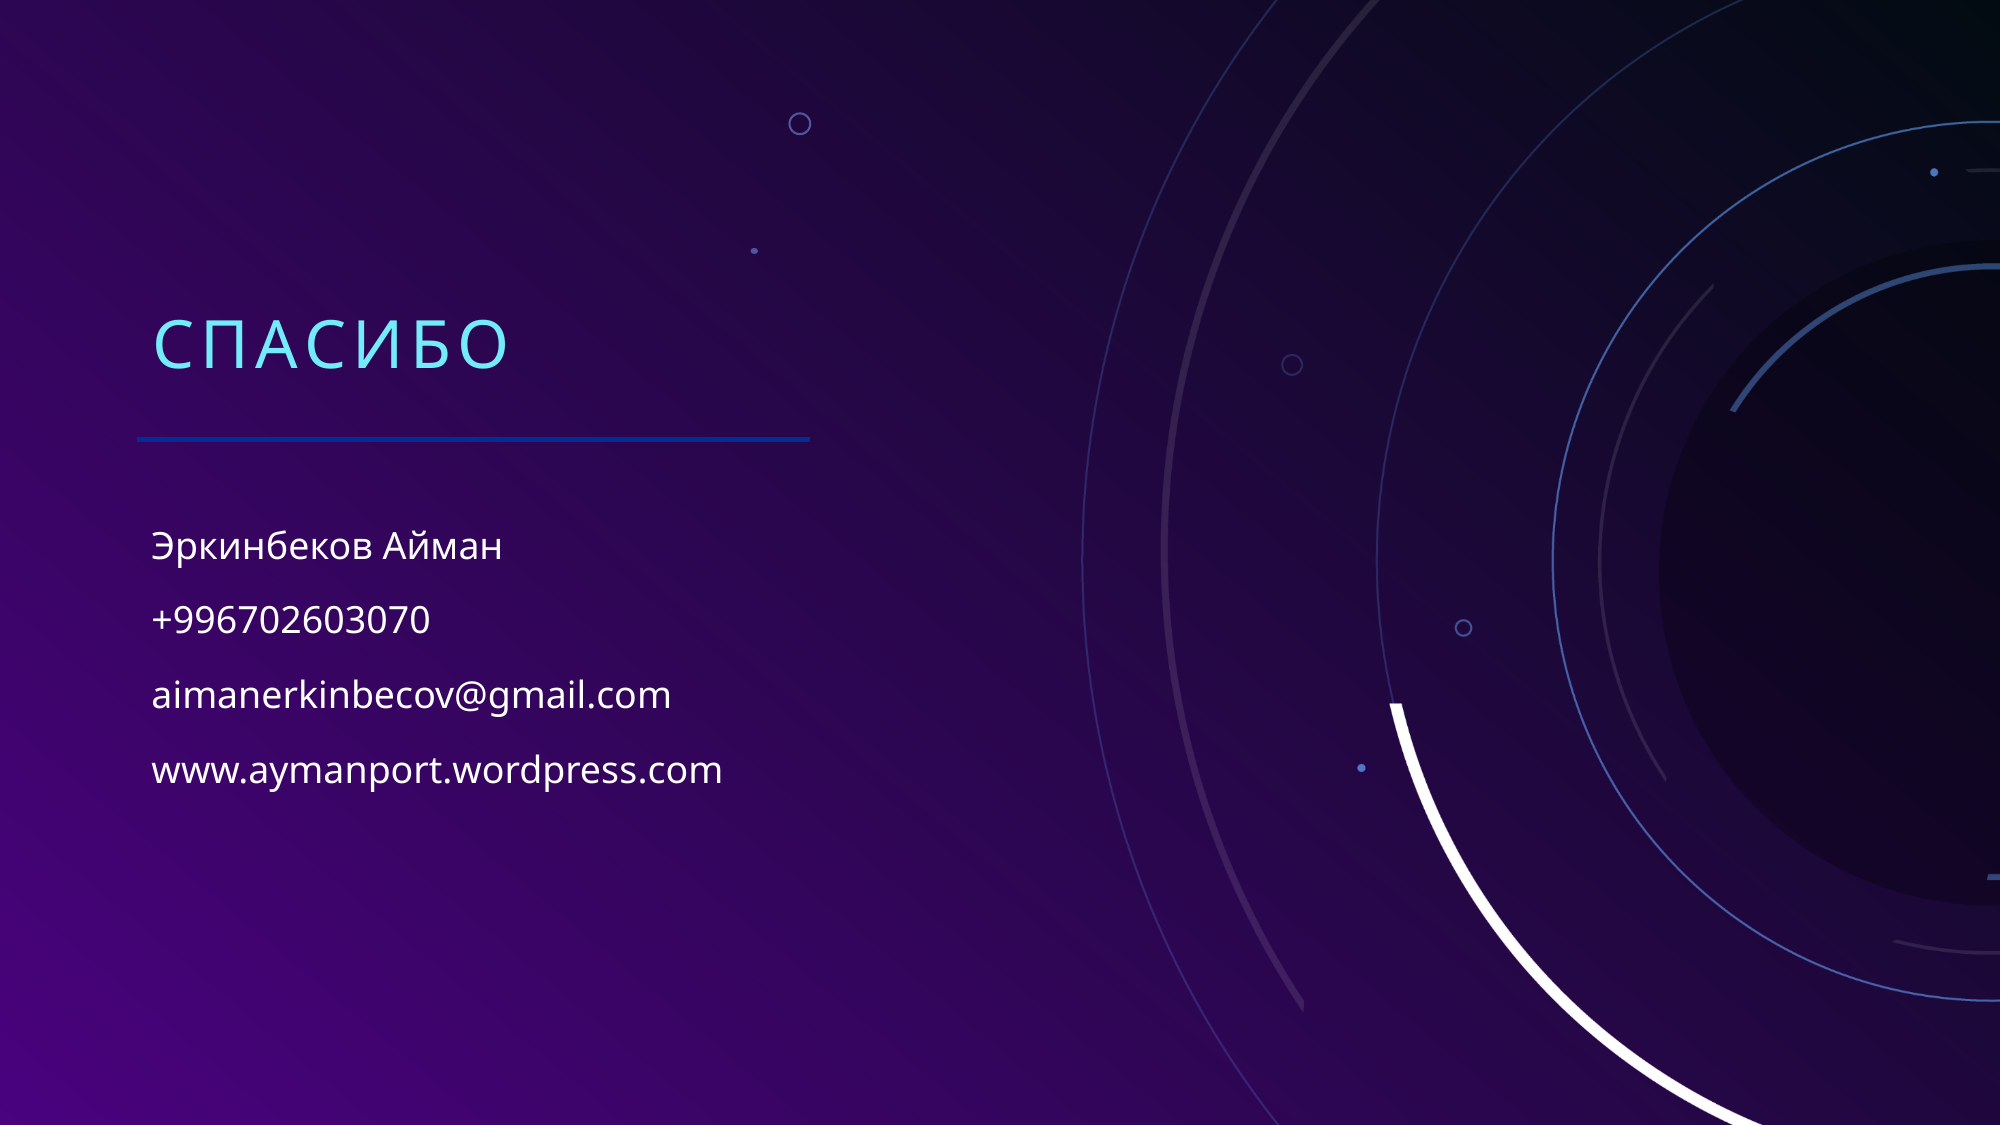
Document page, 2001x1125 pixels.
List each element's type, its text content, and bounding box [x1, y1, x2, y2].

picture [1073, 0, 2000, 1125]
title СПАСИБО [137, 28, 861, 390]
list Эркинбеков Айман +996702603070 aimanerkinbecov@gmail.com www.aymanport.wordpress.com [136, 505, 861, 957]
